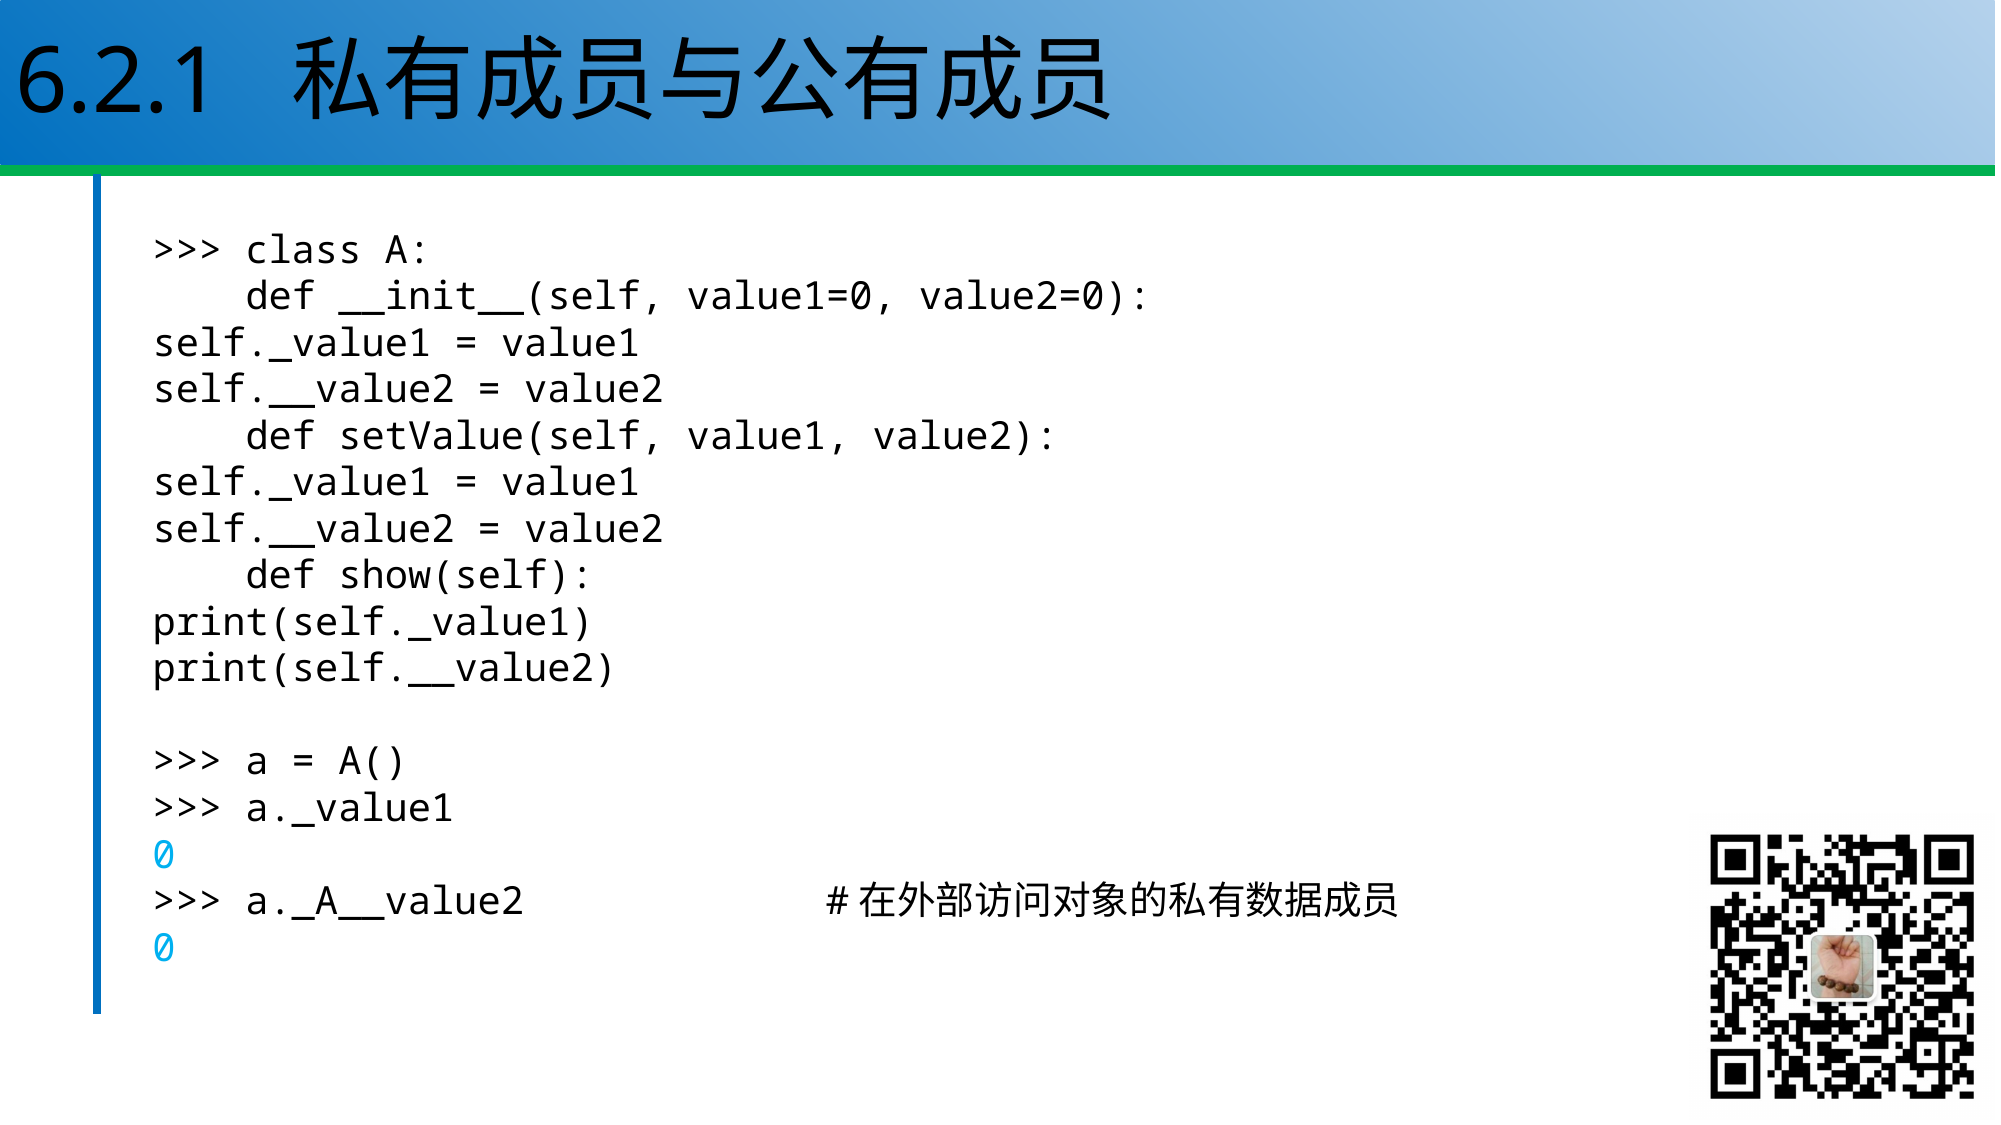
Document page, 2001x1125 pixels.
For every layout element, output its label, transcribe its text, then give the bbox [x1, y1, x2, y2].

picture [1689, 813, 1995, 1120]
slide_number [1412, 1042, 1863, 1103]
list >>> class A: def __init__(self, value1=0, value2=0): self._value1 = value1 self.__value2 = value2 def setValue(self, value1, value2): self._value1 = value1 self.__value2 = value2 def show(self): print(self._value1) print(self.__value2) >>> a = A() >>> a._value1 0 >>> a._A__value2 #在外部访问对象的私有数据成员 0 [137, 216, 1863, 978]
title 6.2.1 私有成员与公有成员 [0, 0, 1995, 165]
